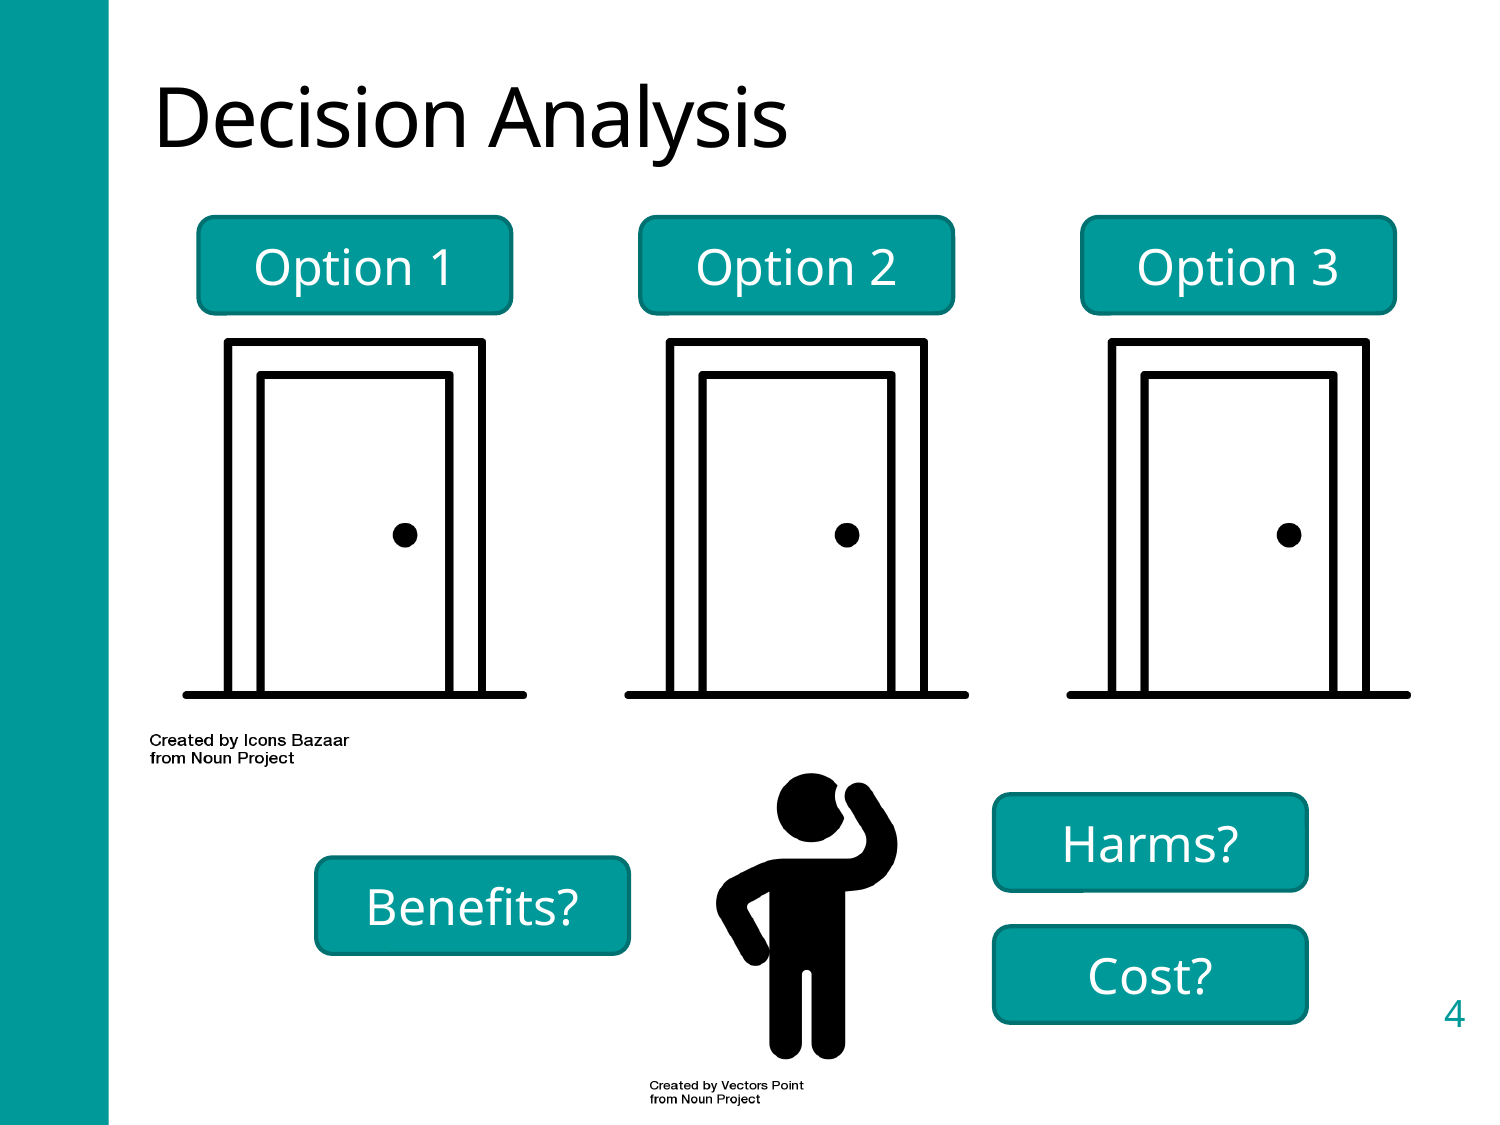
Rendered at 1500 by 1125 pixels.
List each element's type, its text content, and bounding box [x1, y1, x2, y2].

slide_number 4 [1408, 981, 1500, 1050]
text_box Harms? [1001, 792, 1309, 893]
text_box Cost? [1001, 924, 1309, 1025]
text_box Option 2 [638, 214, 956, 306]
text_box Option 3 [1080, 214, 1398, 306]
text_box Option 1 [196, 214, 514, 306]
text_box Benefits? [314, 855, 620, 956]
picture [115, 313, 1479, 793]
title Decision Analysis [137, 45, 1388, 183]
picture [623, 758, 991, 1125]
